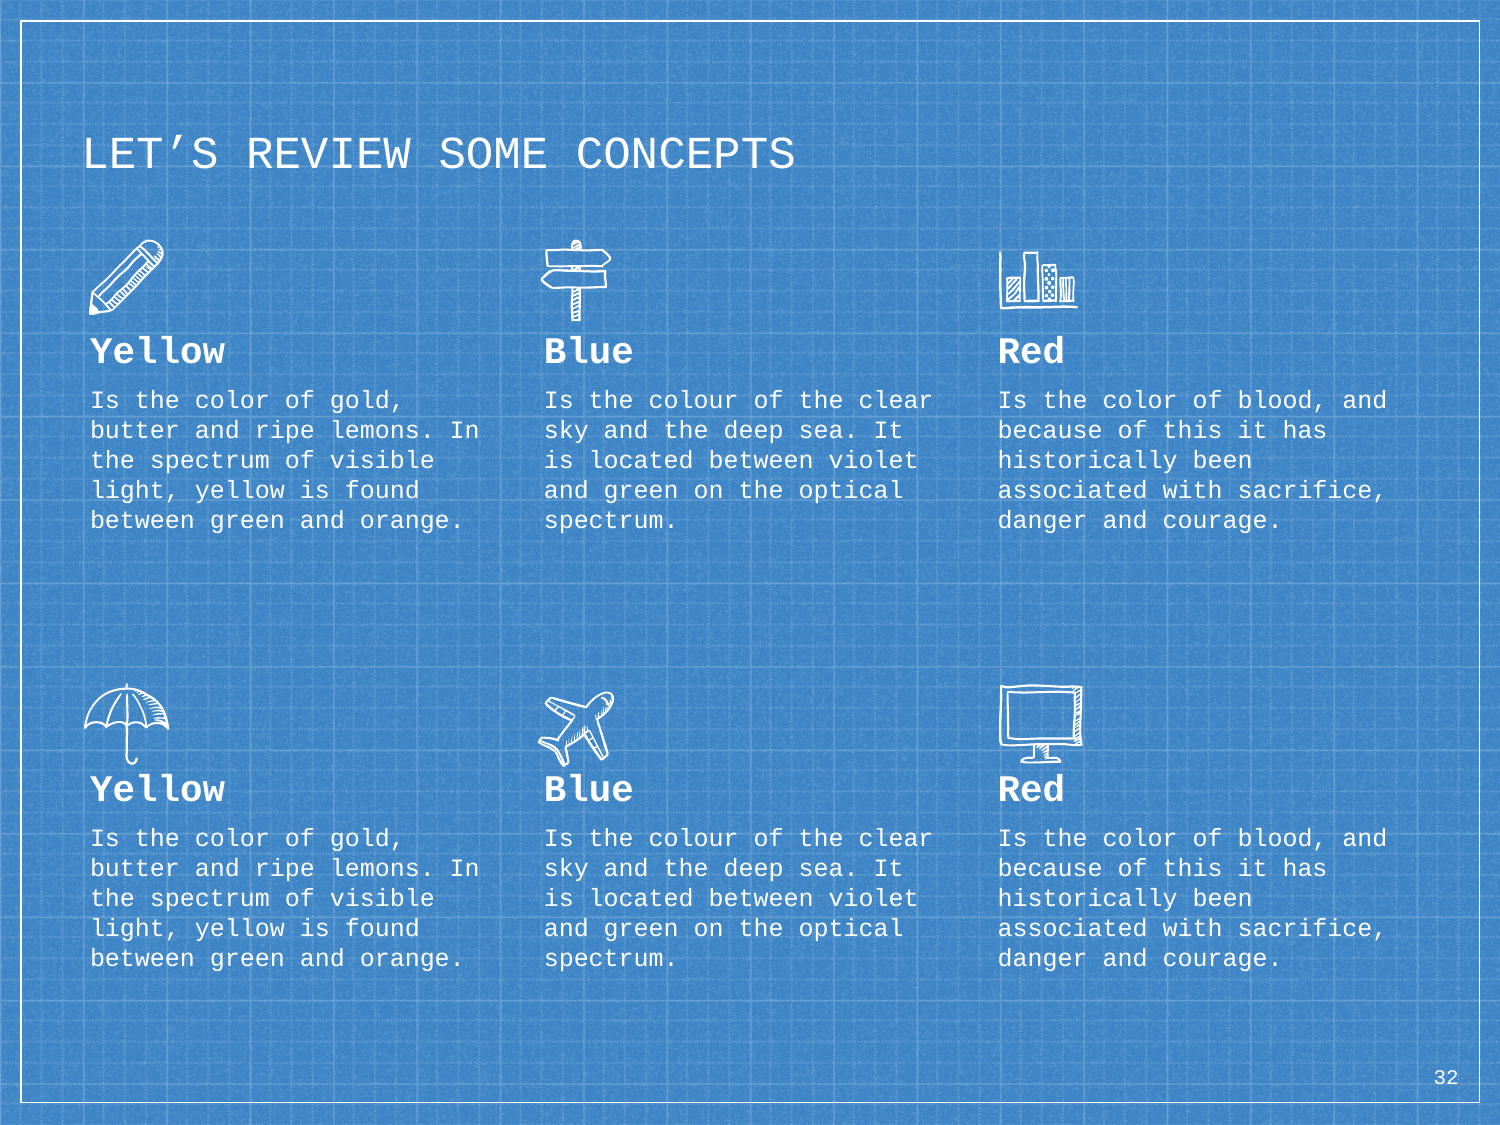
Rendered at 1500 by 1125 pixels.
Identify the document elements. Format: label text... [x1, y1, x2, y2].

text_box [89, 239, 164, 315]
text_box [999, 684, 1083, 764]
list Yellow Is the color of gold, butter and ripe lemons. In the spectrum of visible light, yellow is found between green and orange. [75, 311, 507, 597]
title LET’S REVIEW SOME CONCEPTS [66, 108, 1417, 199]
text_box [999, 251, 1078, 310]
list Blue Is the colour of the clear sky and the deep sea. It is located between violet and green on the optical spectrum. [528, 311, 961, 597]
text_box [540, 239, 612, 322]
list Red Is the color of blood, and because of this it has historically been associated with sacrifice, danger and courage. [982, 311, 1415, 597]
list Red Is the color of blood, and because of this it has historically been associated with sacrifice, danger and courage. [982, 748, 1415, 1035]
text_box [84, 683, 170, 765]
list Blue Is the colour of the clear sky and the deep sea. It is located between violet and green on the optical spectrum. [528, 748, 961, 1035]
text_box [537, 691, 615, 767]
picture [0, 0, 1500, 1125]
list Yellow Is the color of gold, butter and ripe lemons. In the spectrum of visible light, yellow is found between green and orange. [75, 748, 507, 1035]
slide_number 32 [1398, 1048, 1474, 1113]
